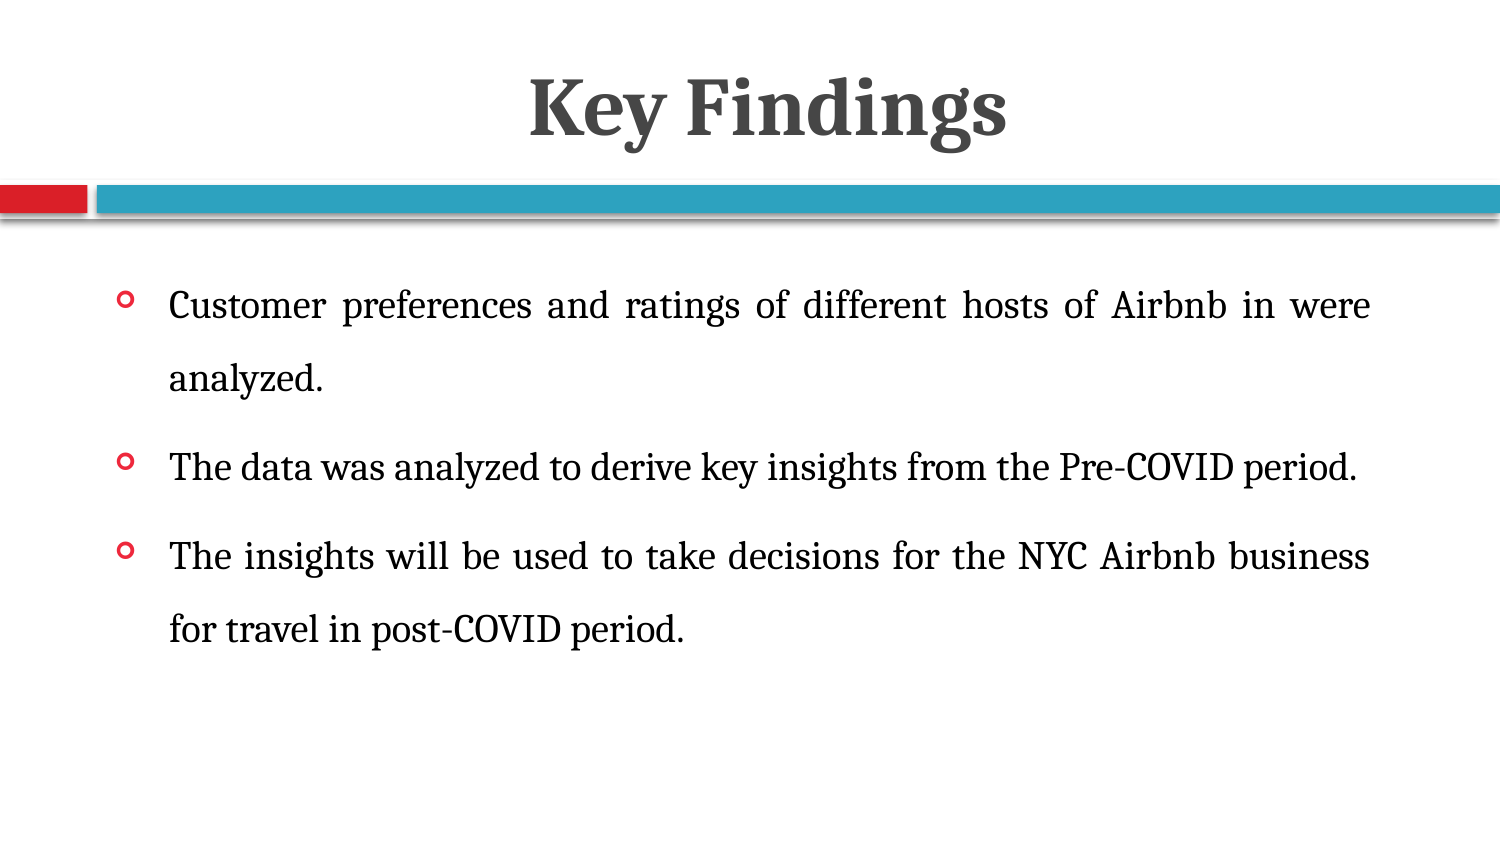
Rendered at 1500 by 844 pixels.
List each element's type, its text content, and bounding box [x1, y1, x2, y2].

list Customer preferences and ratings of different hosts of Airbnb in were analyzed. The data was analyzed to derive key insights from the Pre-COVID period. The insights will be used to take decisions for the NYC Airbnb business for travel in post-COVID period. [99, 246, 1388, 722]
title Key Findings [99, 19, 1438, 185]
